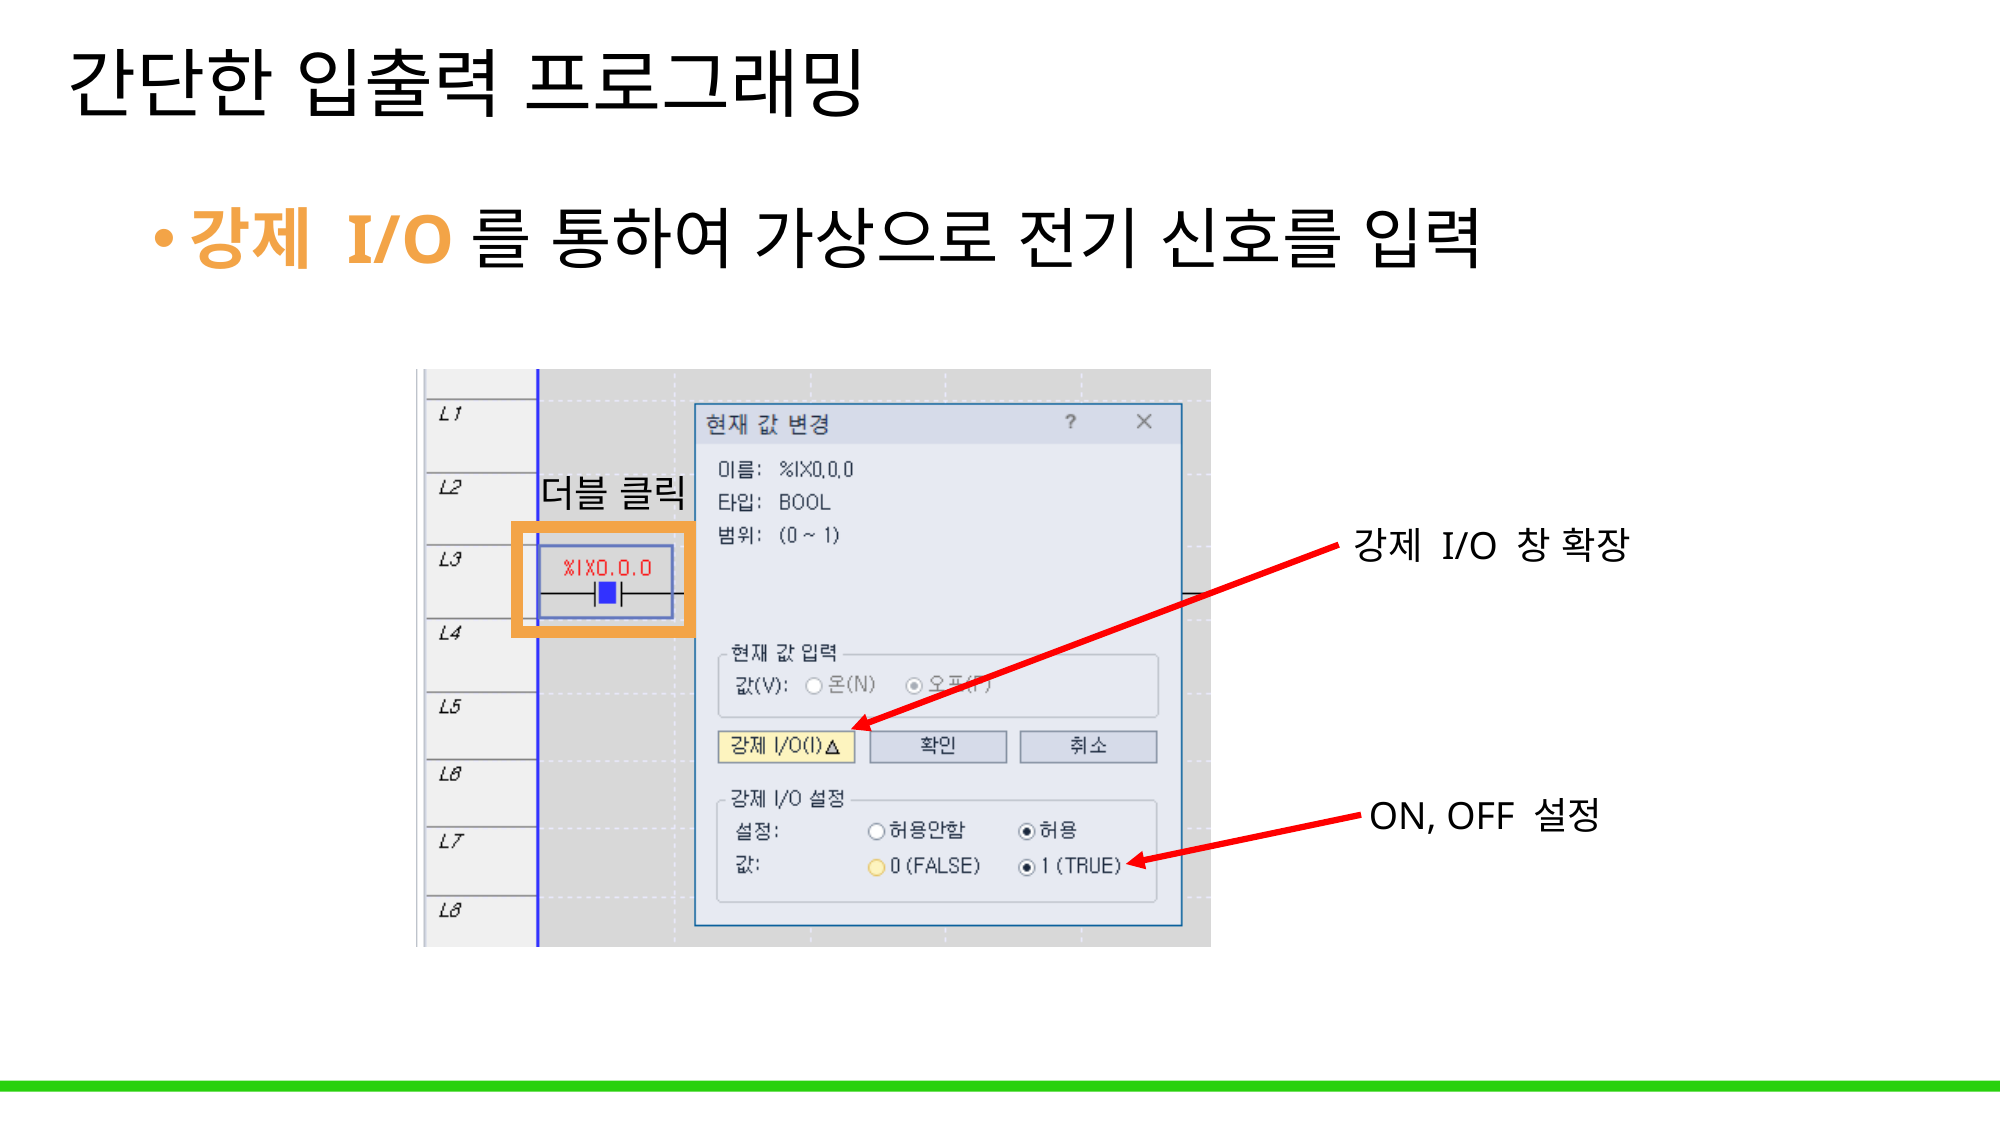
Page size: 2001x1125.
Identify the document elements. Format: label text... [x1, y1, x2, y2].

title 간단한 입출력 프로그래밍 [52, 17, 1492, 157]
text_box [1125, 814, 1362, 864]
text_box ON, OFF 설정 [1354, 784, 1618, 845]
text_box 강제 I/O 창 확장 [1338, 514, 1646, 575]
list 강제 I/O를 통하여 가상으로 전기 신호를 입력 [137, 198, 1863, 1012]
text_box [850, 545, 1357, 730]
picture [416, 369, 1211, 947]
